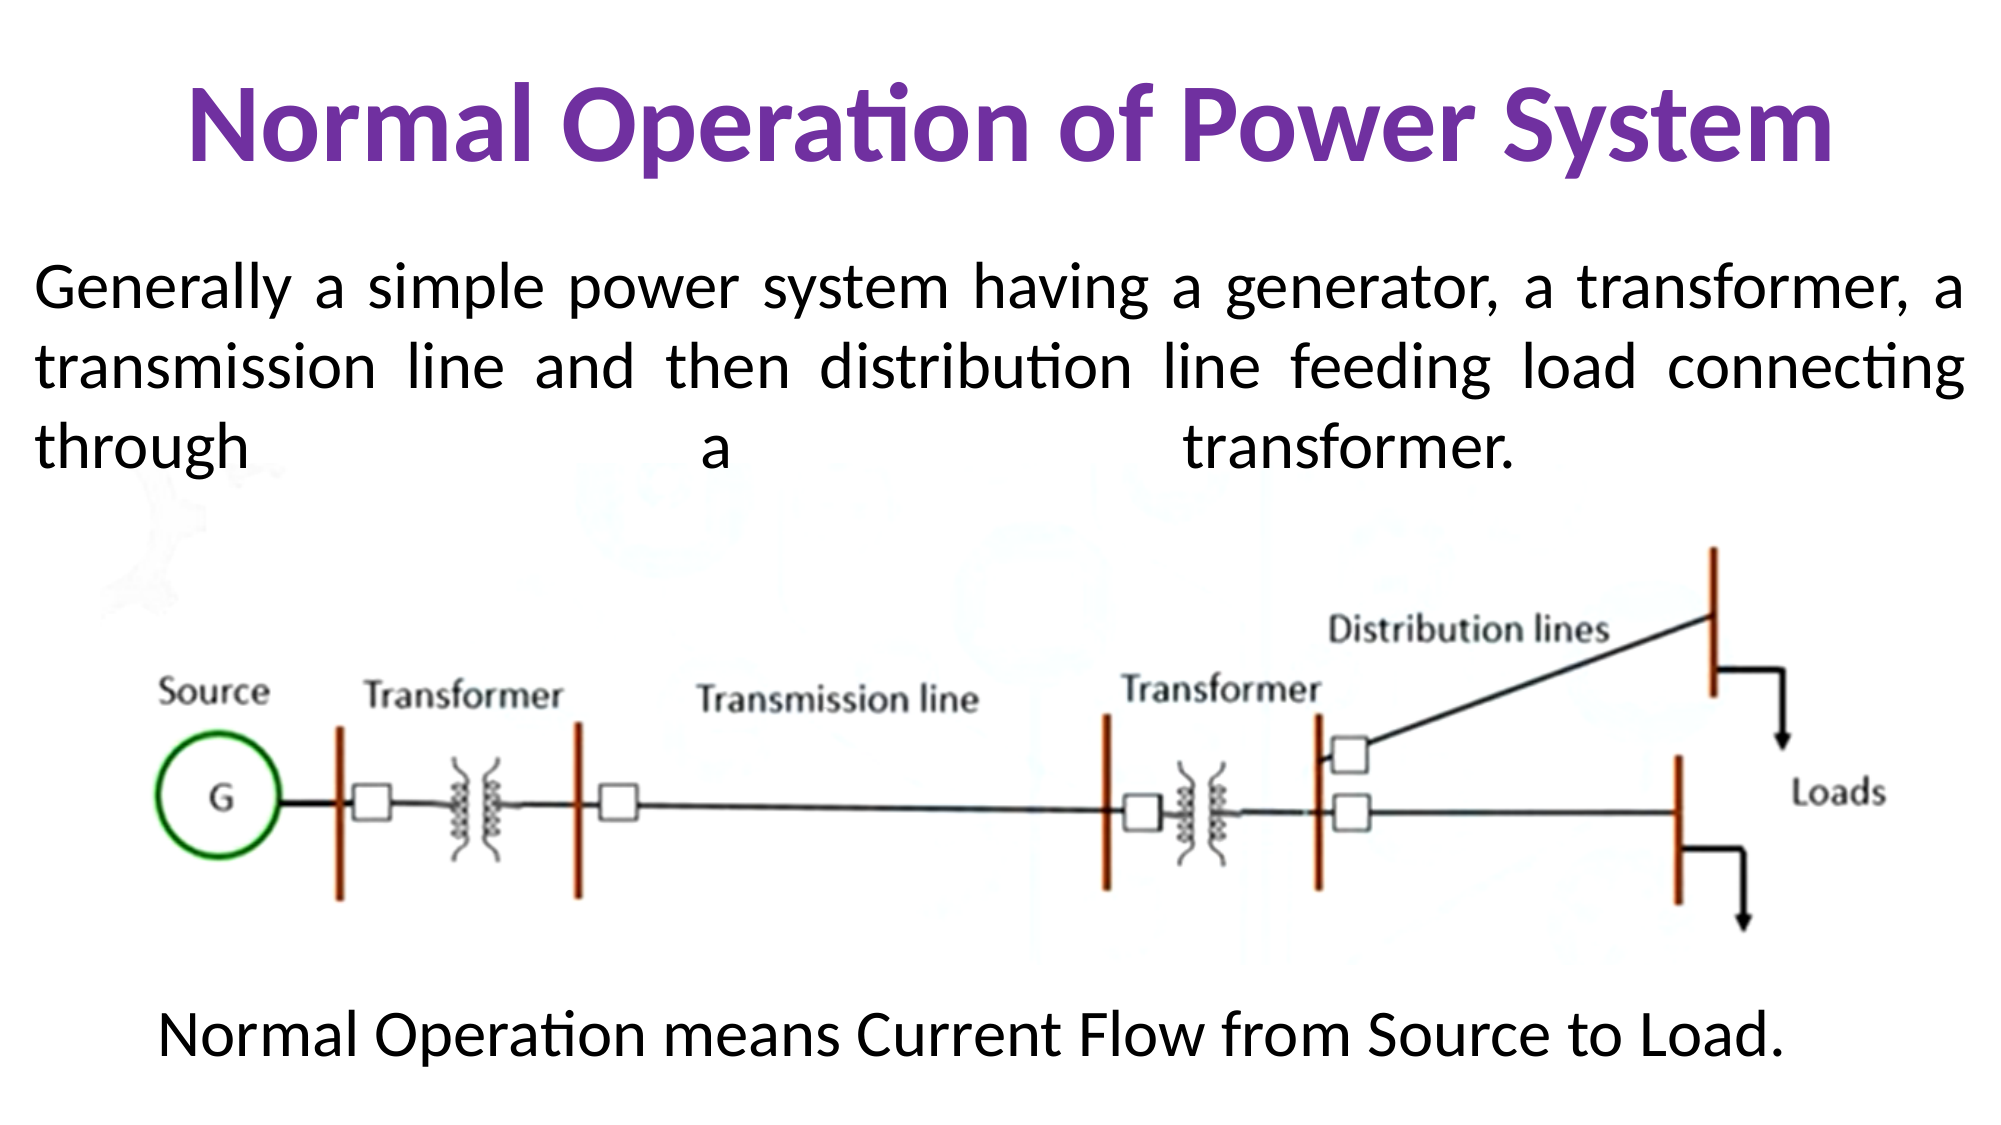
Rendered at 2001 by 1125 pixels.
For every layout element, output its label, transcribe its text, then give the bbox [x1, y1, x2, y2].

text_box Generally a simple power system having a generator, a transformer, a transmission line and then distribution line feeding load connecting through a transformer. [19, 234, 1982, 570]
text_box Normal Operation means Current Flow from Source to Load. [142, 981, 1858, 1077]
picture [100, 463, 1924, 965]
text_box Normal Operation of Power System [142, 41, 1882, 192]
